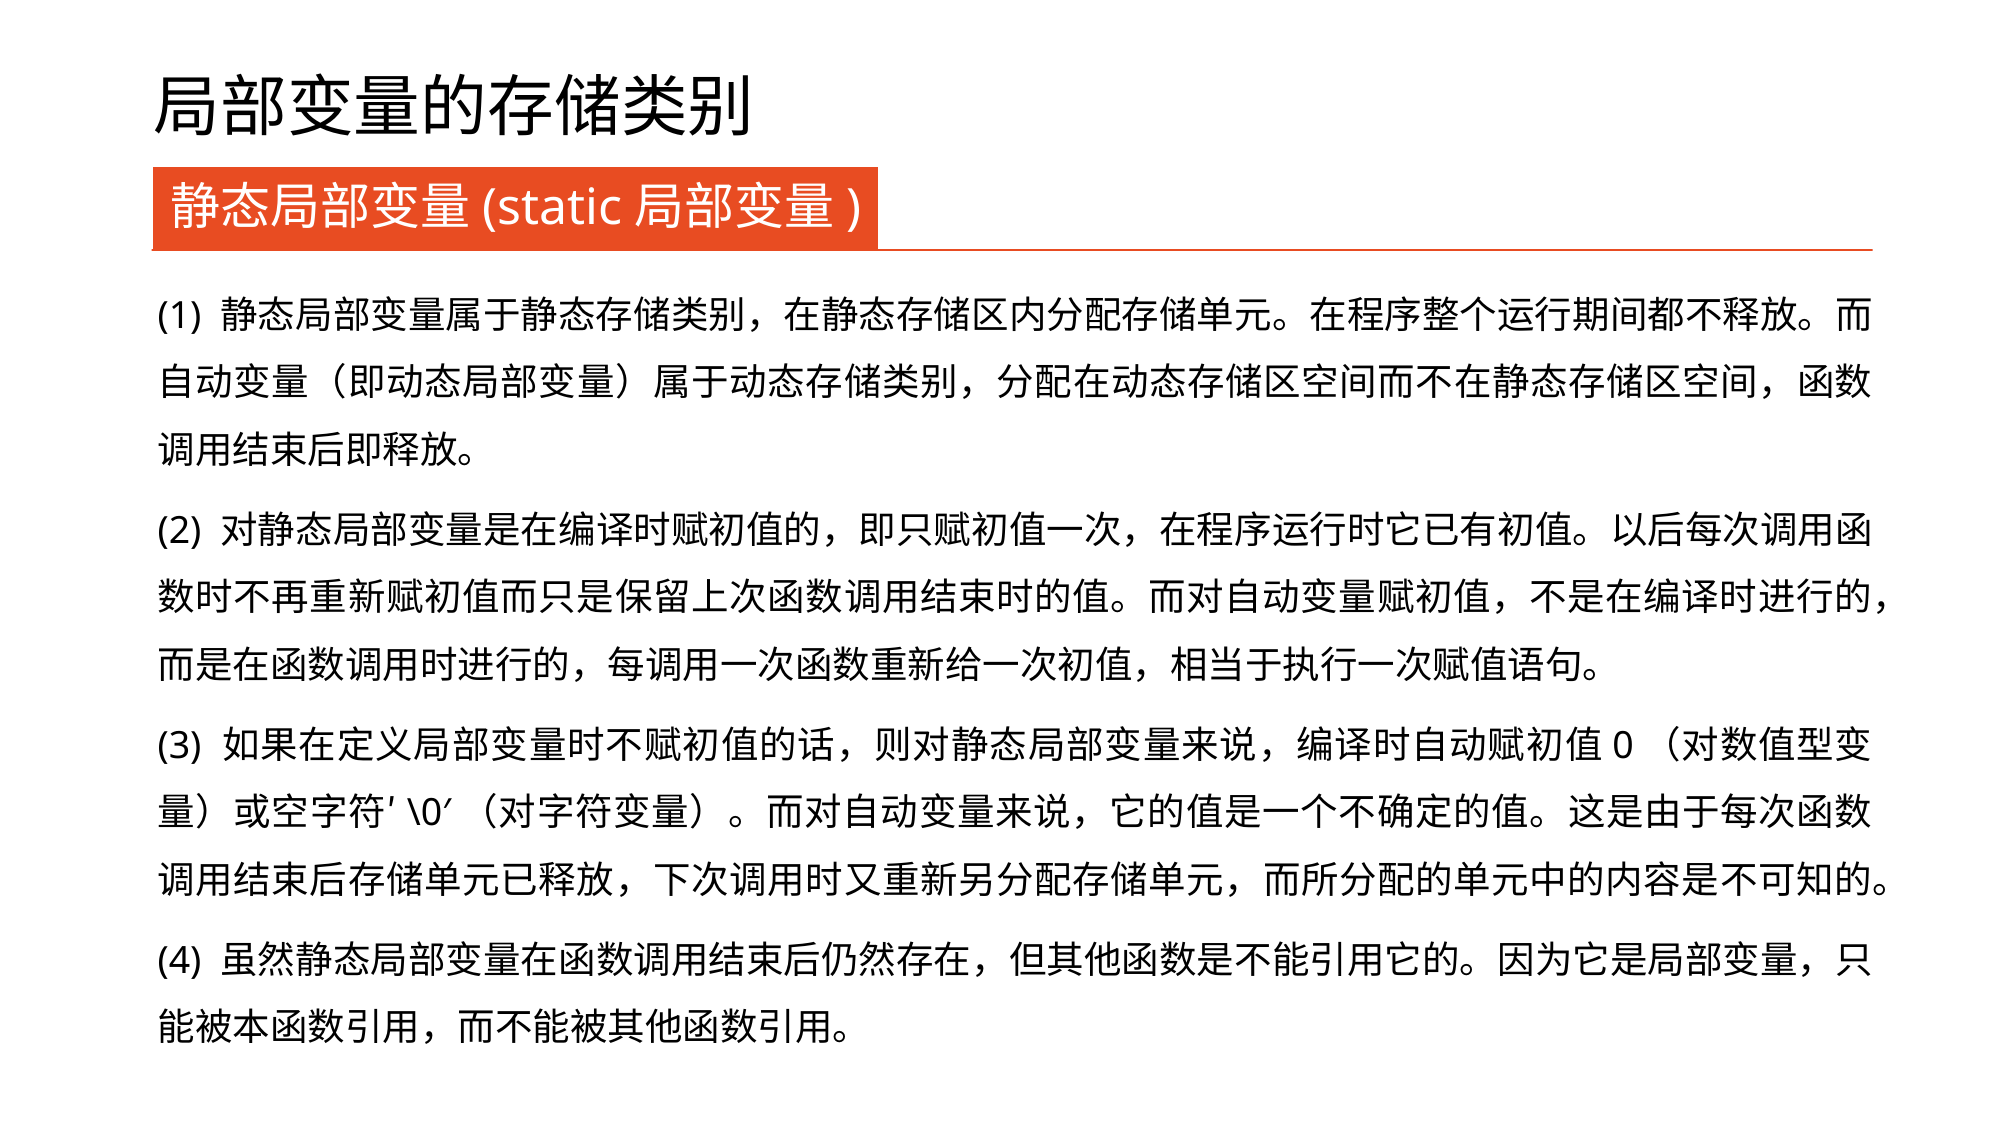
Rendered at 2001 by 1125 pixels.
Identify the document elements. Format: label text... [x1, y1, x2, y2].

title 局部变量的存储类别 [138, 0, 1864, 218]
text_box 静态局部变量(static局部变量) [150, 164, 882, 254]
